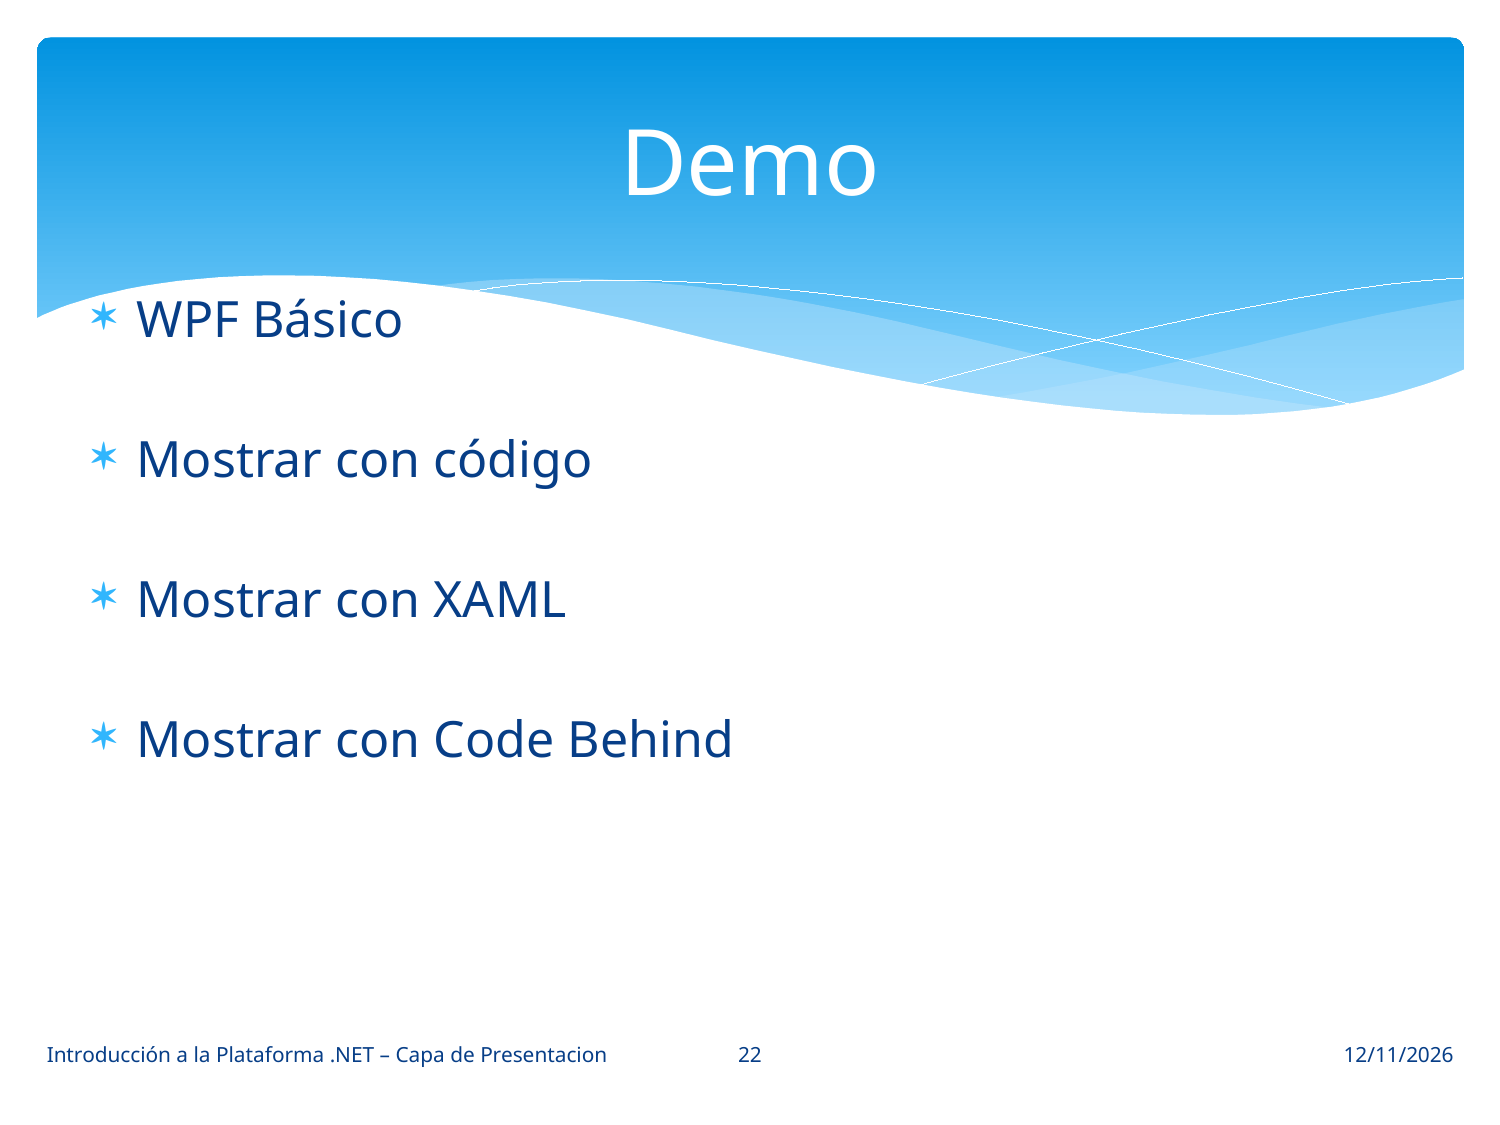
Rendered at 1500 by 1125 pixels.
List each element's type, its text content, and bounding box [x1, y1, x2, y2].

title Demo [75, 55, 1425, 261]
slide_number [847, 1025, 1469, 1086]
footer Introducción a la Plataforma .NET – Capa de Presentacion [31, 1025, 653, 1086]
list WPF Básico Mostrar con código Mostrar con XAML Mostrar con Code Behind [76, 280, 1424, 1005]
slide_number 22 [654, 1025, 846, 1086]
